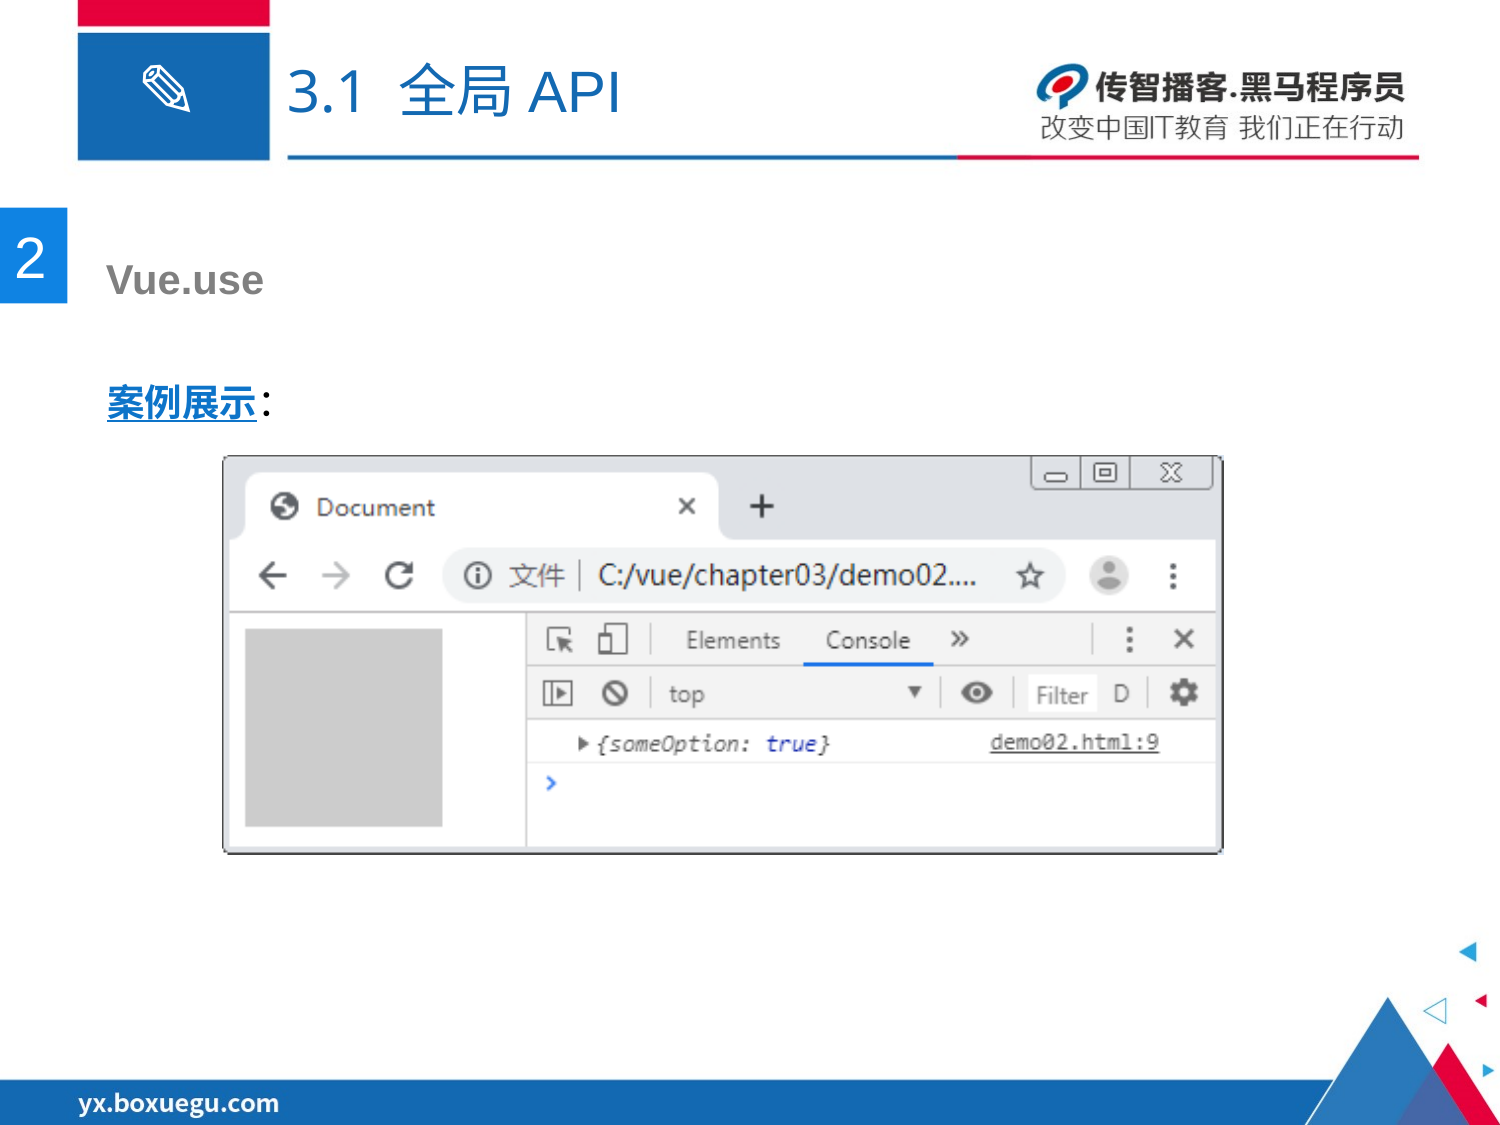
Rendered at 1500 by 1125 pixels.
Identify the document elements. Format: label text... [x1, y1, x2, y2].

picture [0, 1, 1500, 1125]
text_box Vue.use [69, 245, 842, 355]
title 3.1 全局API [271, 25, 1046, 153]
text_box 案例展示： [92, 326, 1390, 432]
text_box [0, 207, 68, 304]
